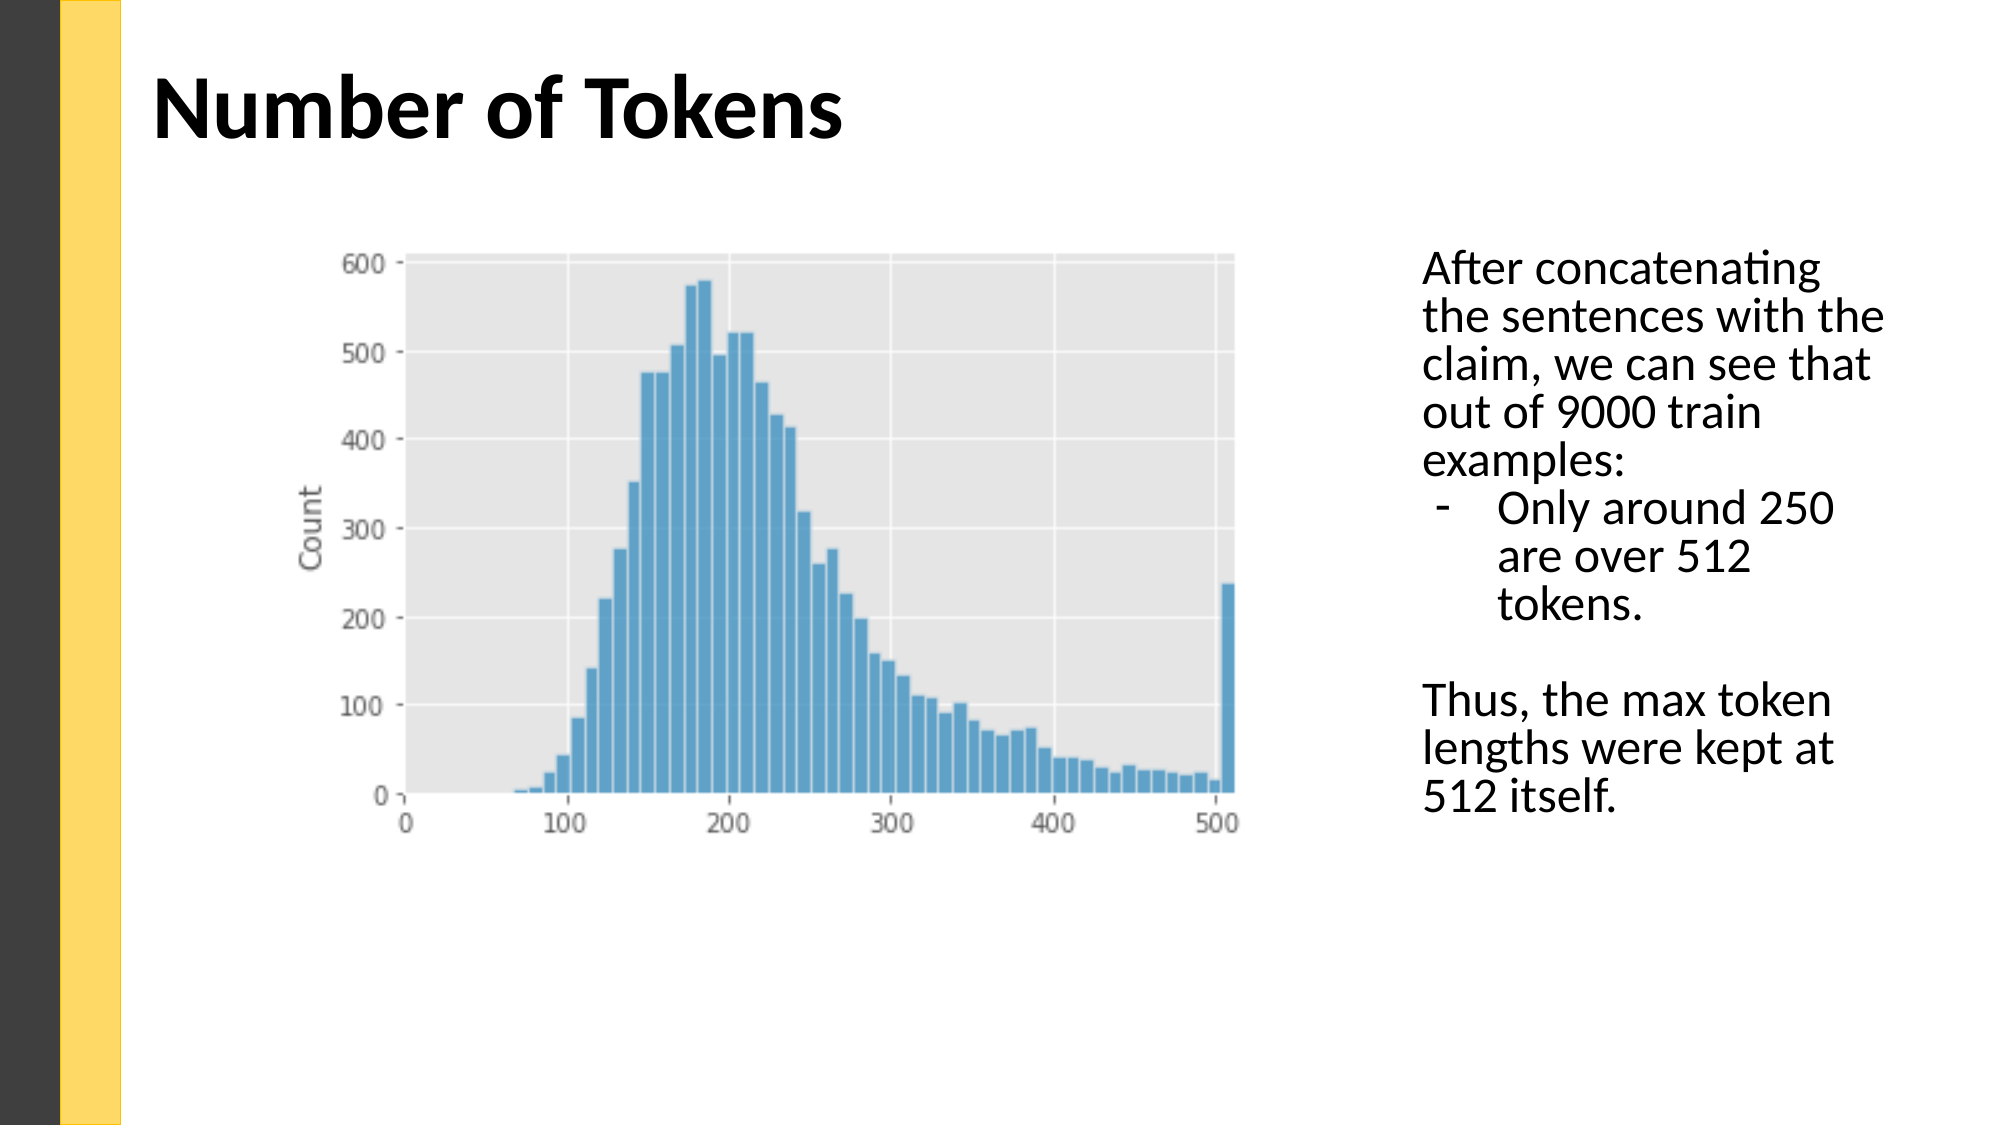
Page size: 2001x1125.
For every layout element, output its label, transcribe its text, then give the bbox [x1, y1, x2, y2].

text_box [0, 0, 60, 1125]
list After concatenating the sentences with the claim, we can see that out of 9000 train examples: Only around 250 are over 512 tokens. Thus, the max token lengths were kept at 512 itself. [1407, 238, 1906, 953]
title Number of Tokens [137, 0, 1863, 218]
text_box [60, 0, 121, 1125]
picture [121, 227, 1347, 898]
